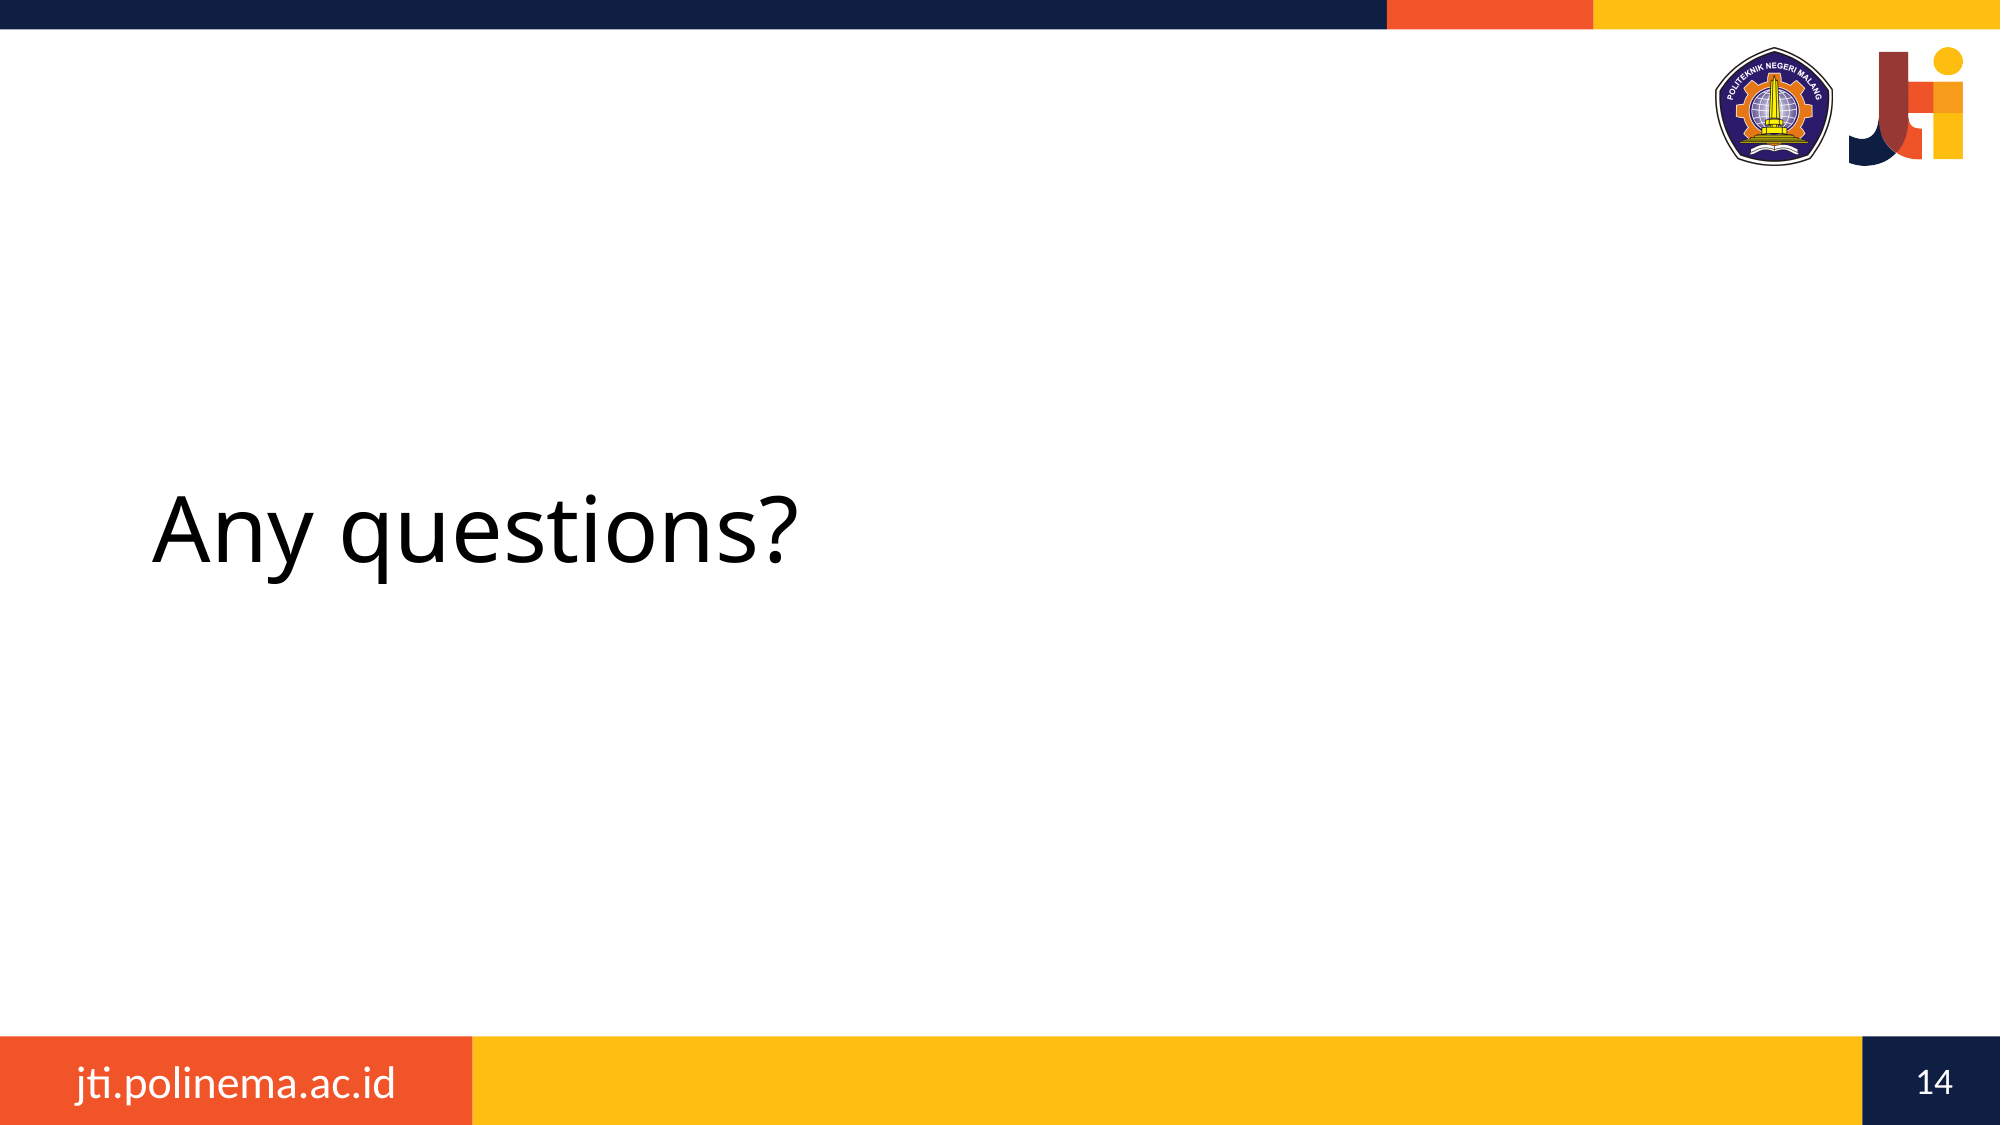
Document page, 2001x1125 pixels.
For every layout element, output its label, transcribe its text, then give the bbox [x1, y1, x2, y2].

slide_number 14 [1888, 1049, 1980, 1110]
title Any questions? [137, 59, 1673, 1007]
picture [1715, 47, 1833, 166]
